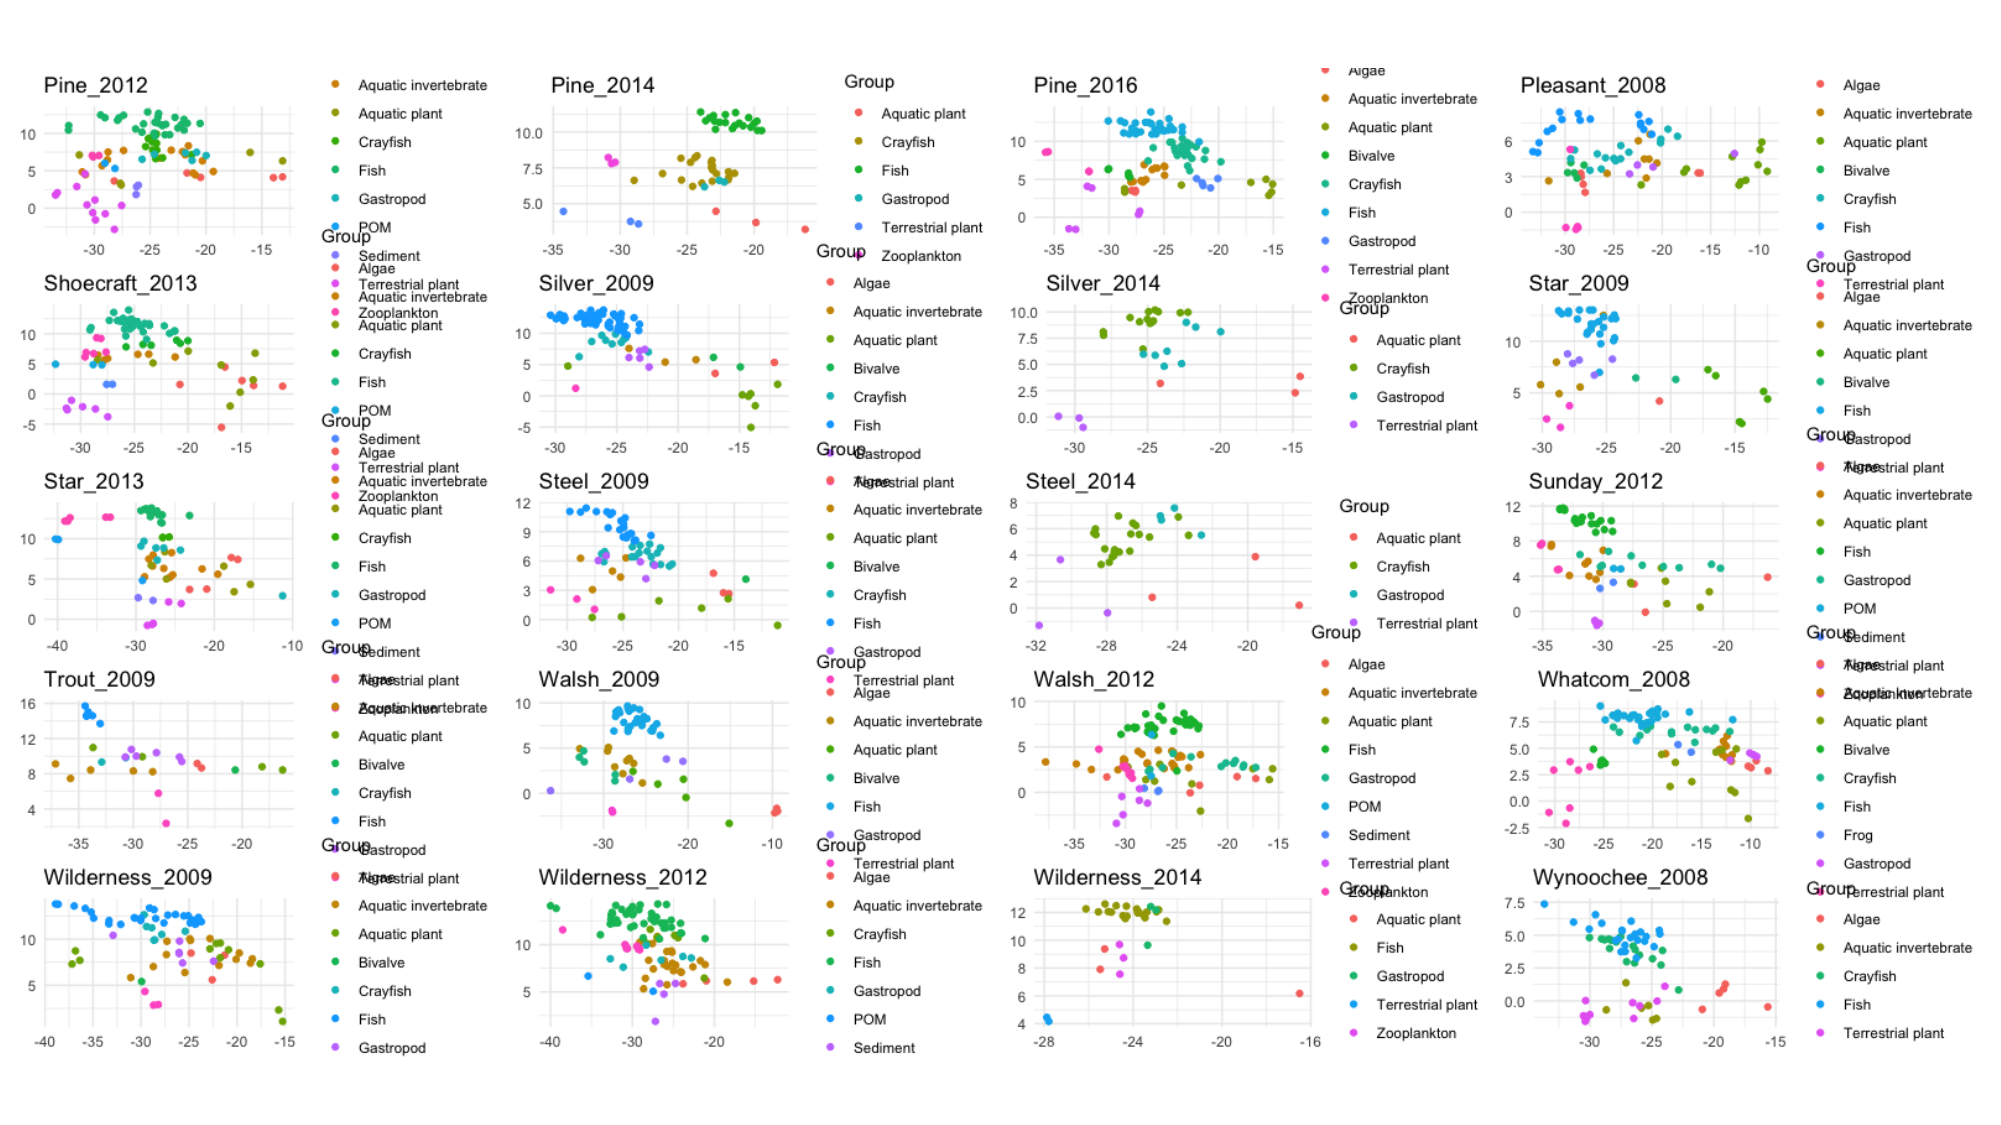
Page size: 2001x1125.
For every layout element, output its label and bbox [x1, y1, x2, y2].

picture [11, 68, 1991, 1058]
